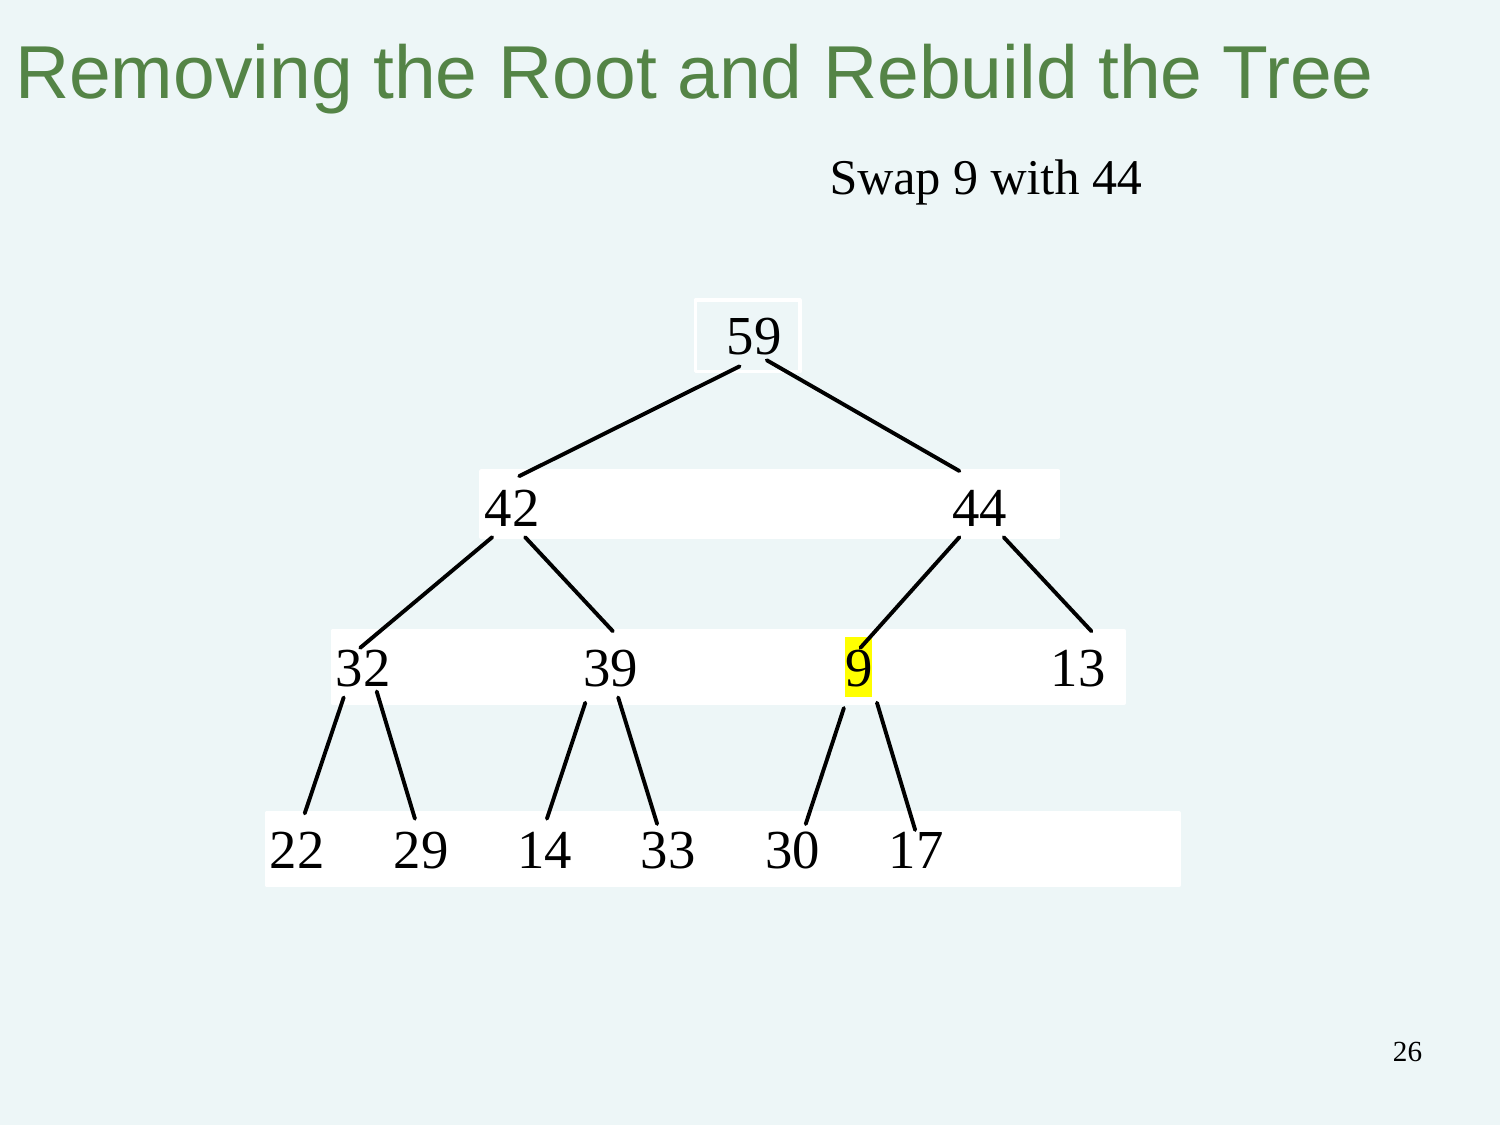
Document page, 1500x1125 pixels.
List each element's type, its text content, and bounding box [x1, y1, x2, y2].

slide_number 26 [1124, 999, 1438, 1076]
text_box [161, 216, 1291, 941]
text_box Swap 9 with 44 [814, 137, 1500, 212]
title Removing the Root and Rebuild the Tree [0, 24, 1450, 113]
